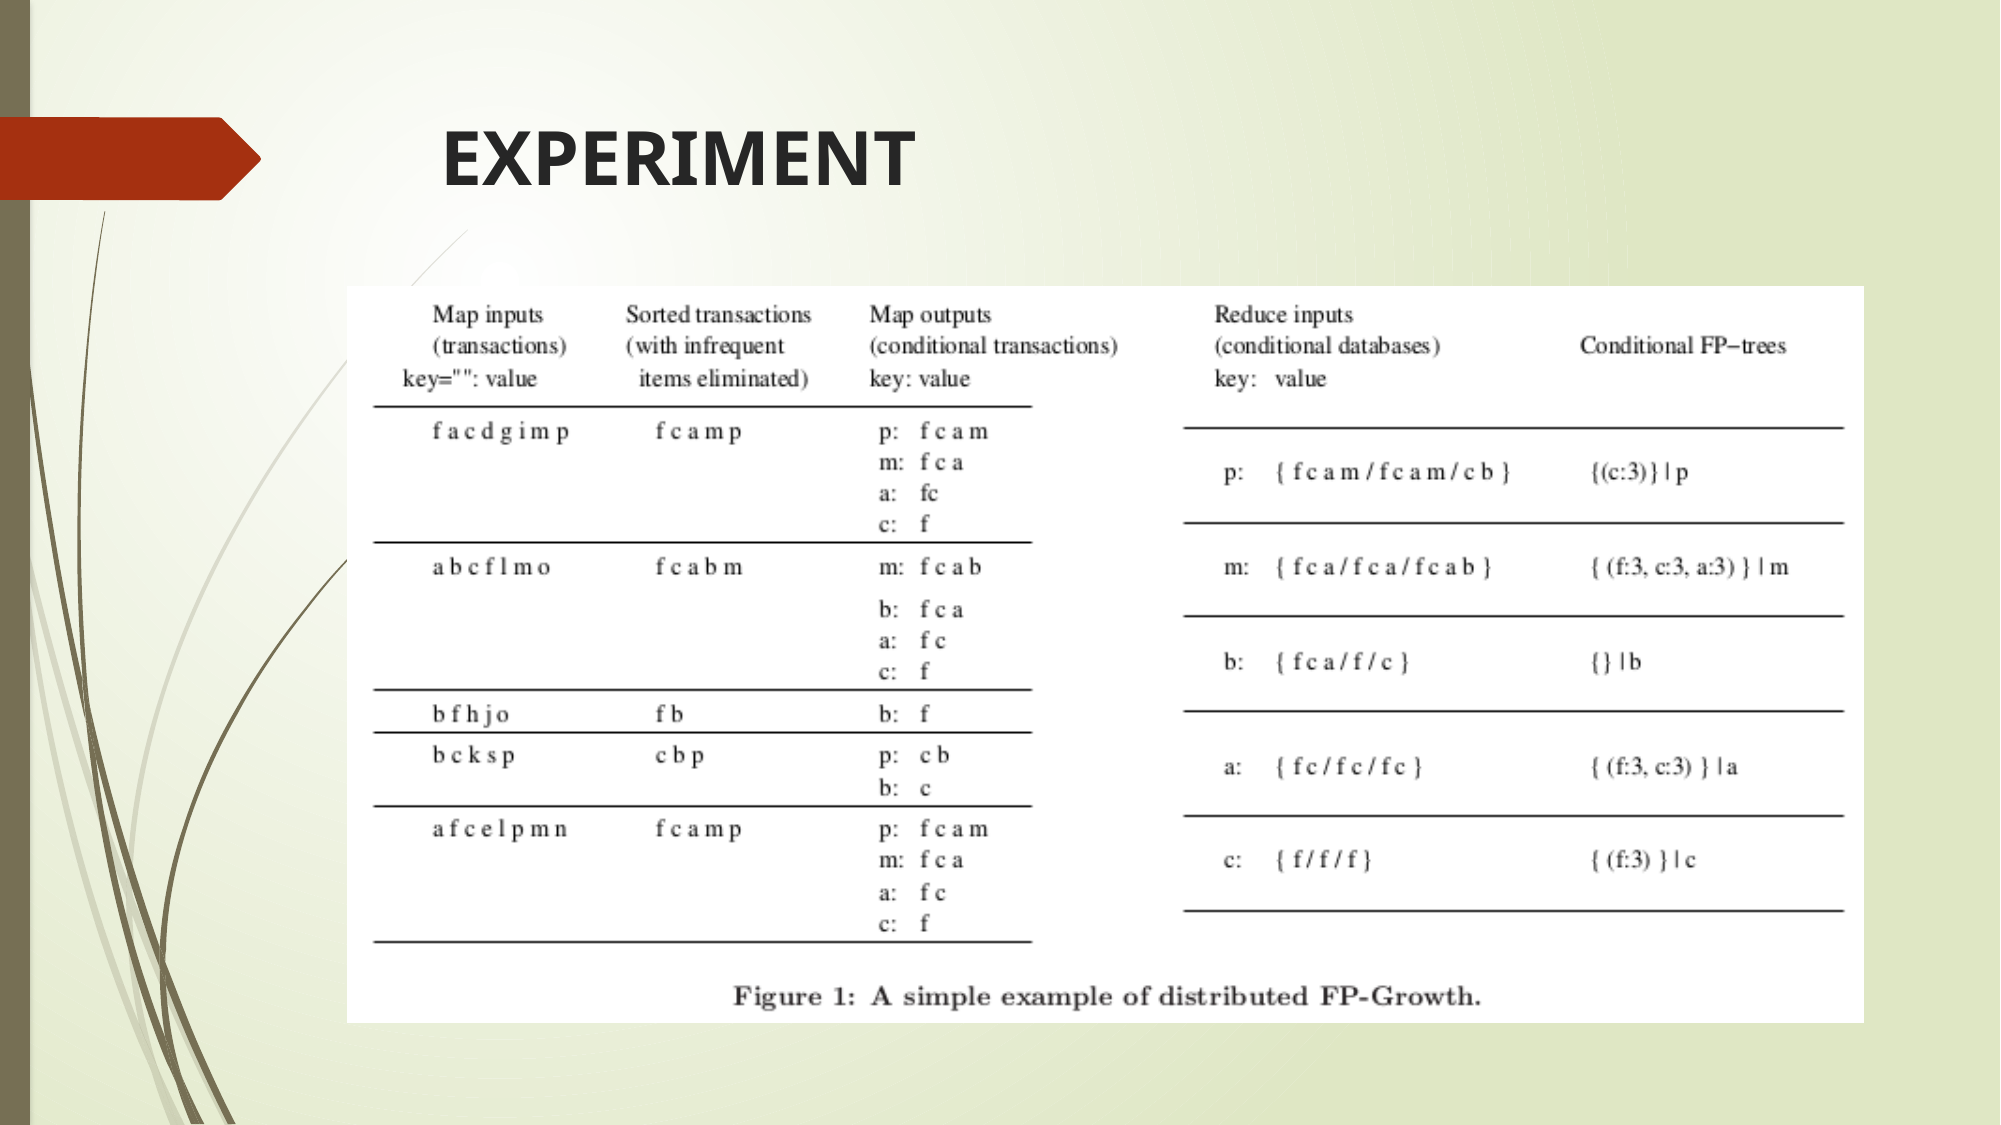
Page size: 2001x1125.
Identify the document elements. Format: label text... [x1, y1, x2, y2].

title EXPERIMENT [425, 102, 1731, 218]
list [347, 286, 1864, 1023]
